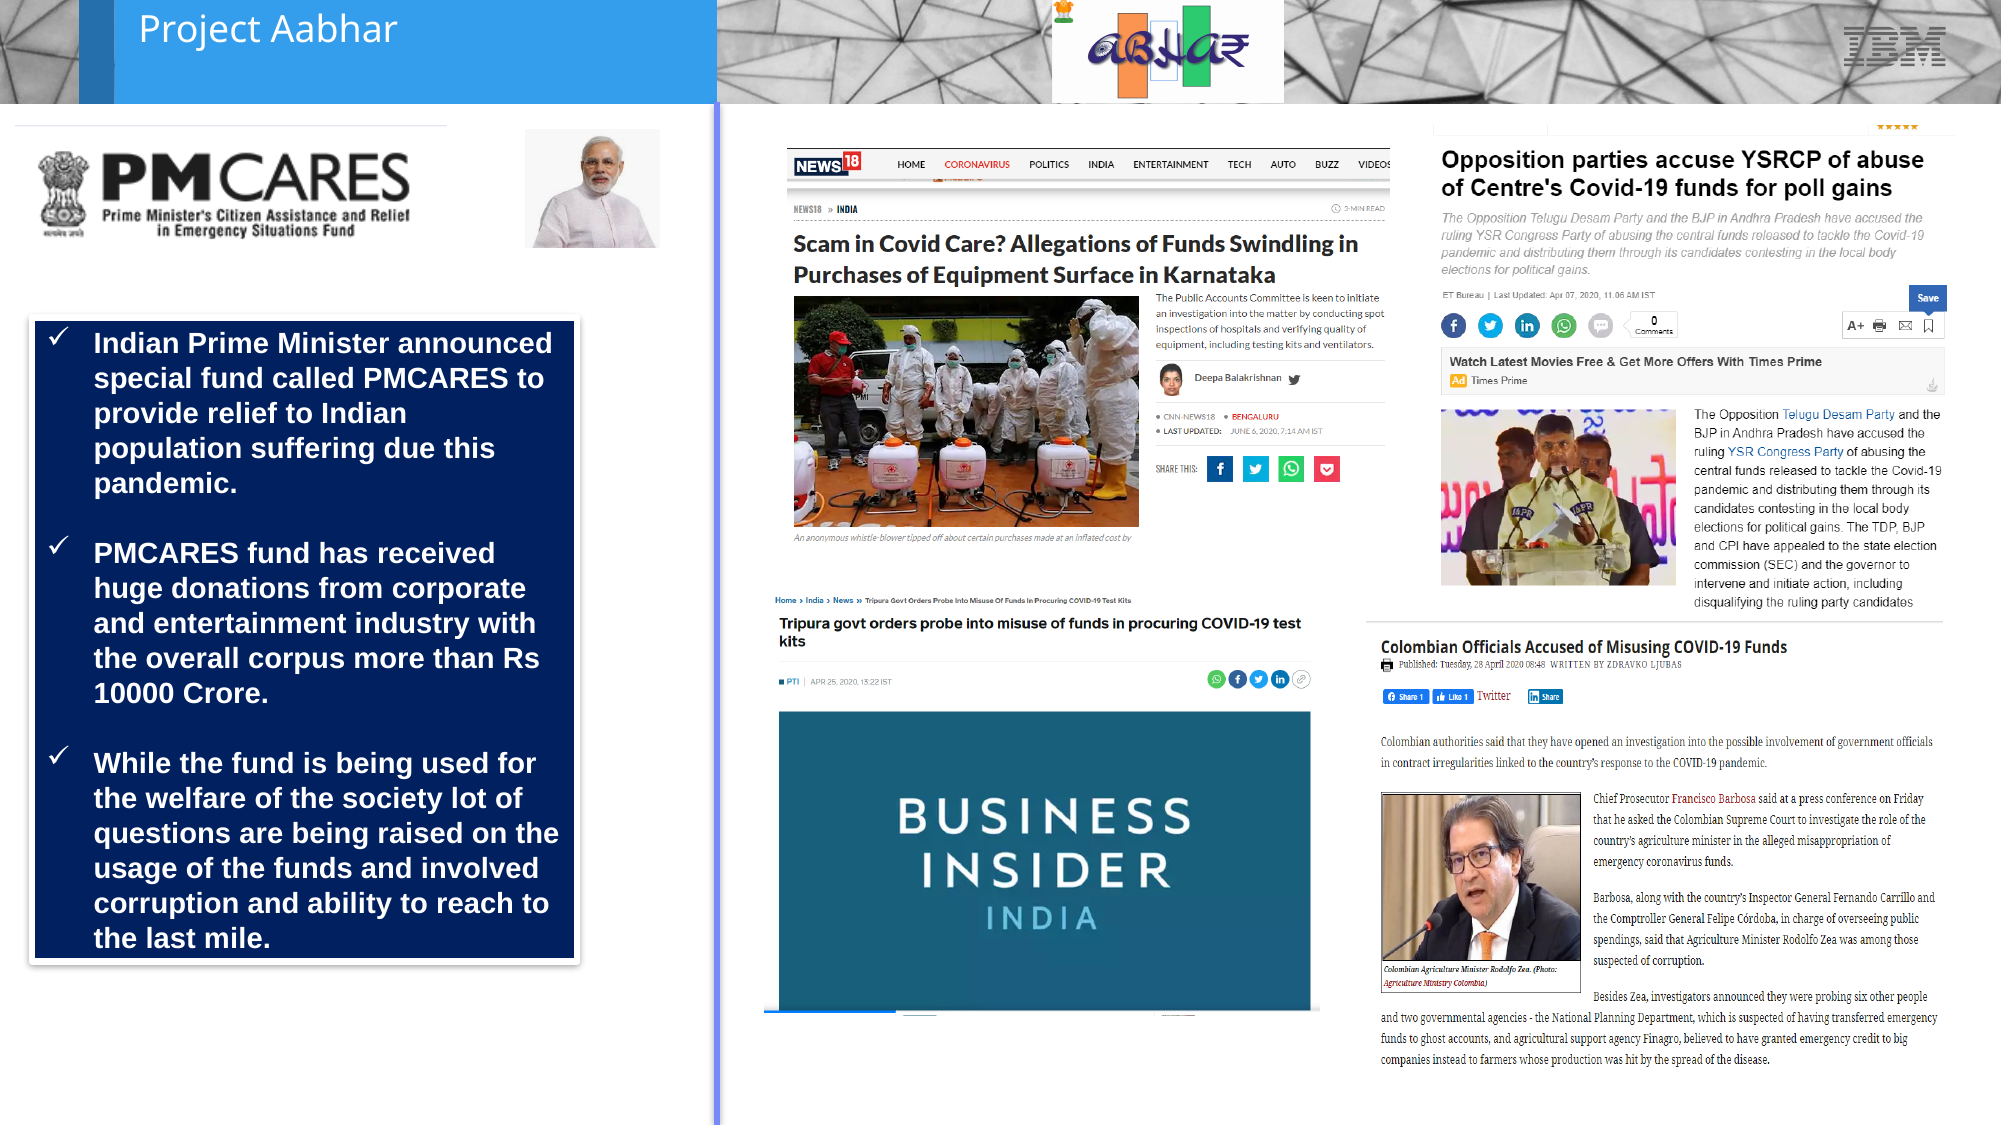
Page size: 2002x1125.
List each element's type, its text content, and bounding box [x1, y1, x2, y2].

picture [0, 0, 79, 104]
text_box Indian Prime Minister announced special fund called PMCARES to provide relief to Indian population suffering due this pandemic. PMCARES fund has received huge donations from corporate and entertainment industry with the overall corpus more than Rs 10000 Crore. While the fund is being used for the welfare of the society lot of questions are being raised on the usage of the funds and involved corruption and ability to reach to the last mile. [29, 314, 580, 965]
picture [15, 124, 448, 262]
picture [787, 148, 1390, 543]
picture [524, 124, 661, 248]
picture [1433, 124, 1955, 614]
picture [717, 0, 2001, 104]
picture [764, 579, 1320, 1016]
picture [1366, 620, 1944, 1070]
